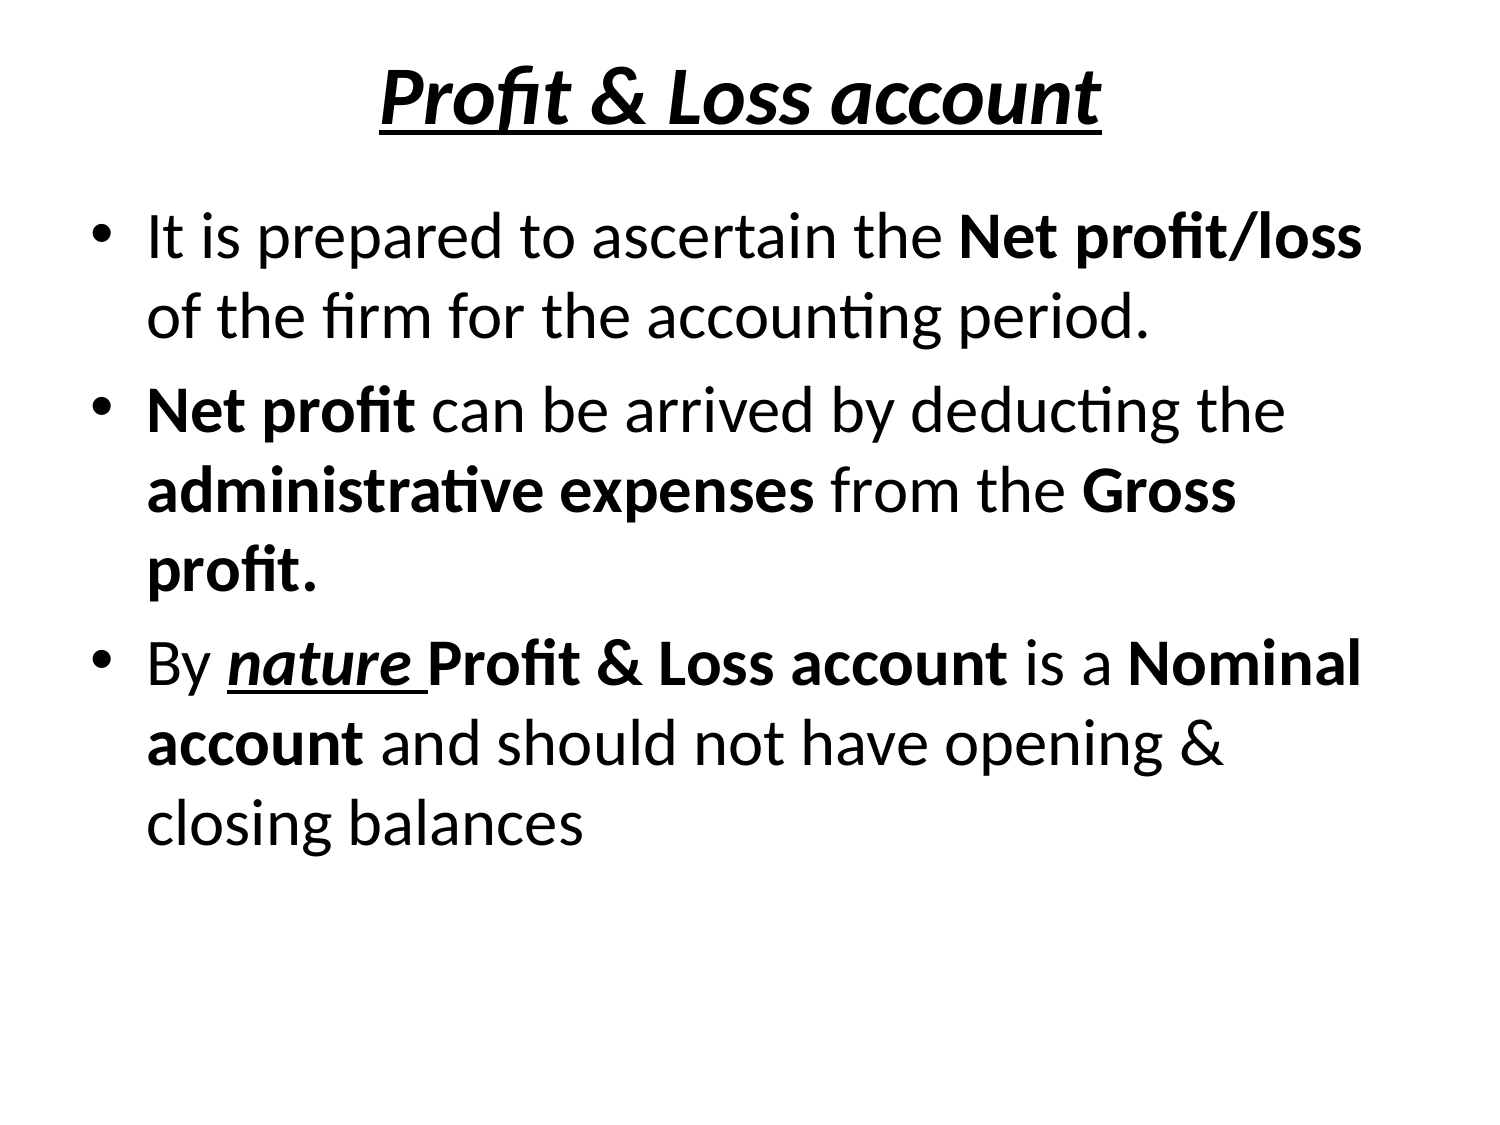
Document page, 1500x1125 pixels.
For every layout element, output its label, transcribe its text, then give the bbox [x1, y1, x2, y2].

title Profit & Loss account [75, 45, 1425, 138]
list It is prepared to ascertain the Net profit/loss of the firm for the accounting period. Net profit can be arrived by deducting the administrative expenses from the Gross profit. By nature Profit & Loss account is a Nominal account and should not have opening & closing balances [75, 184, 1425, 1005]
